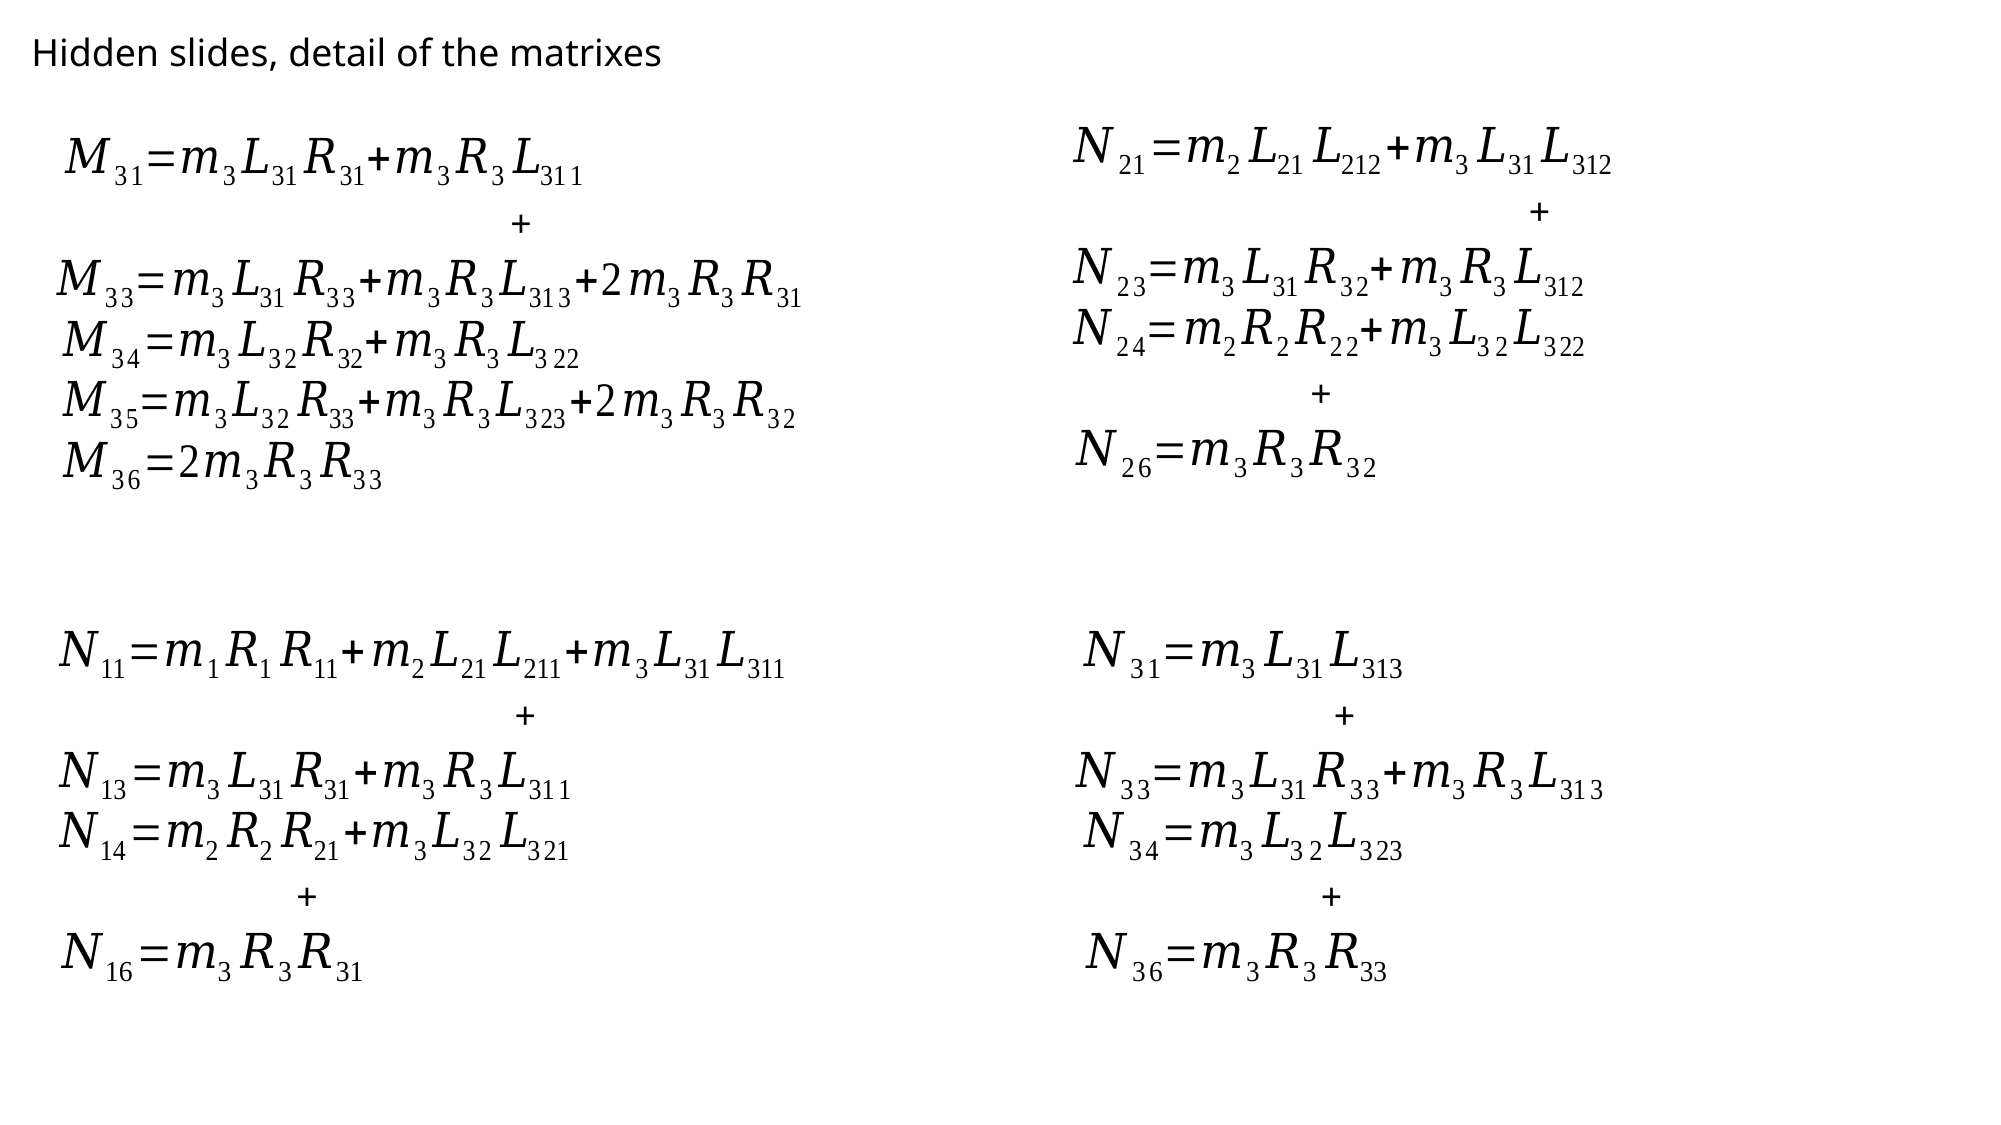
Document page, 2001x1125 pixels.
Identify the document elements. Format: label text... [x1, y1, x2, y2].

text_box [1071, 120, 2000, 484]
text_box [54, 131, 972, 496]
text_box Hidden slides, detail of the matrixes [16, 21, 678, 82]
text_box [56, 623, 986, 988]
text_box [1073, 623, 1603, 988]
